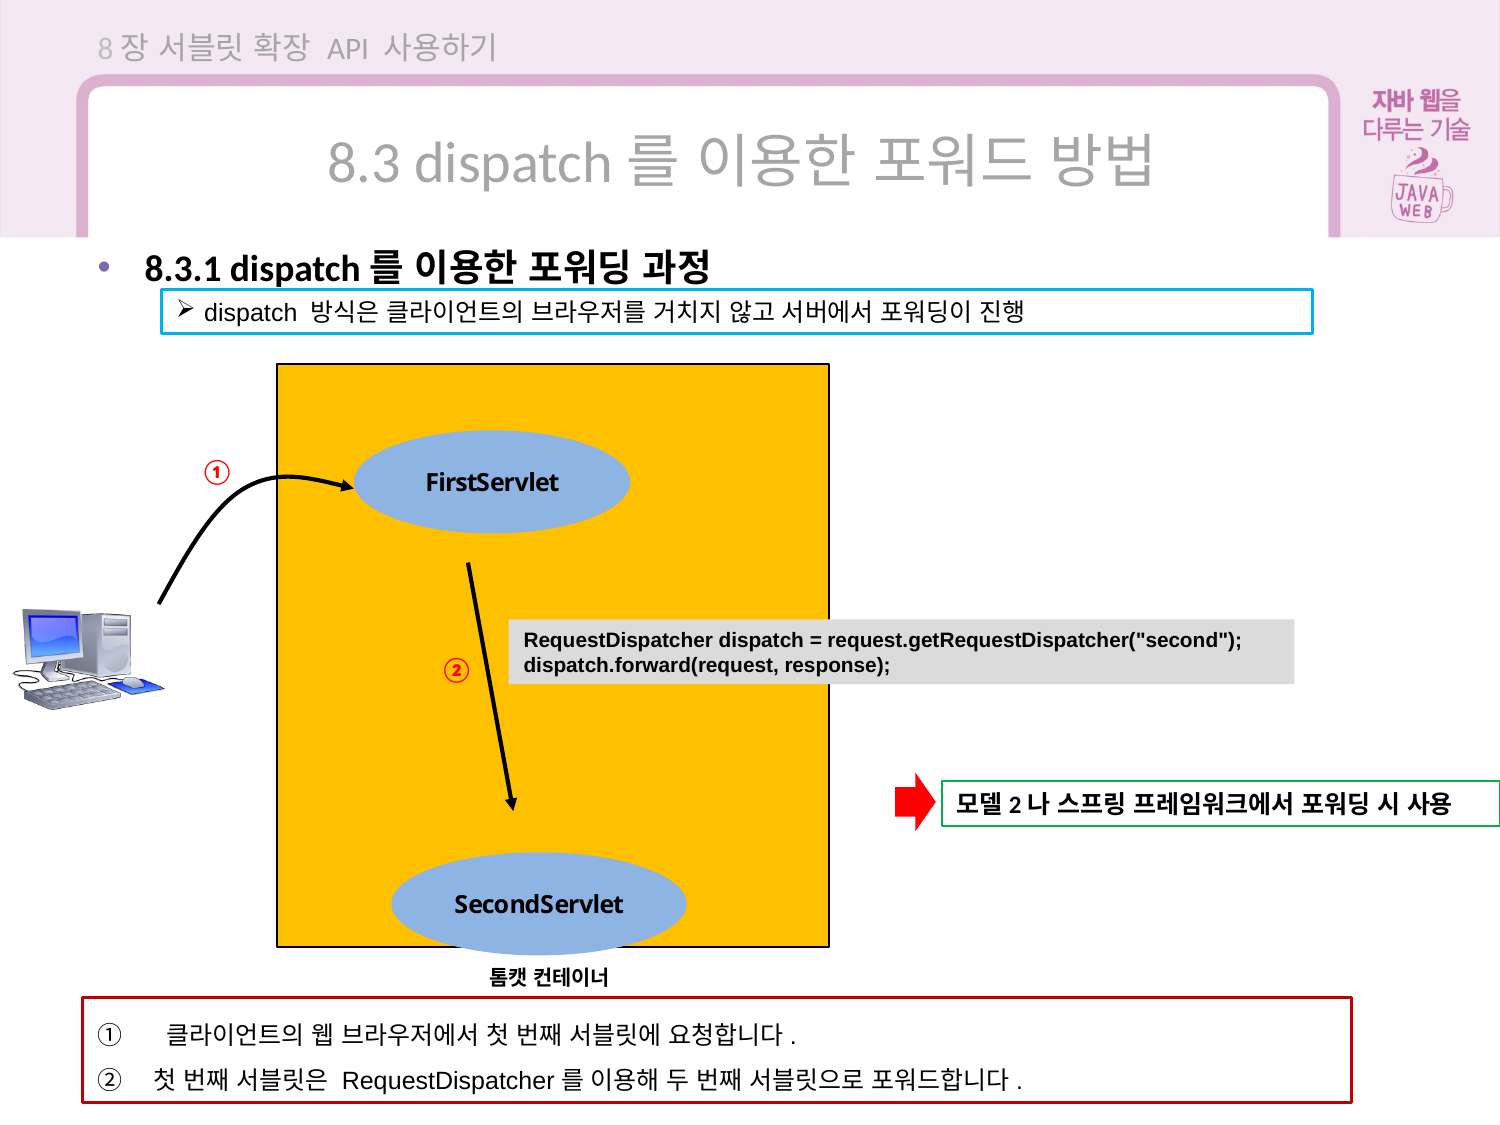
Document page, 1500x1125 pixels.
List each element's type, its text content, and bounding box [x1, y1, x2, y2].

picture [0, 0, 1500, 1125]
text_box RequestDispatcher dispatch = request.getRequestDispatcher("second"); dispatch.forward(request, response); [942, 619, 1295, 685]
text_box 8.3 dispatch를 이용한 포워드 방법 [217, 117, 1268, 202]
text_box dispatch 방식은 클라이언트의 브라우저를 거치지 않고 서버에서 포워딩이 진행 [161, 289, 1313, 334]
text_box 8장 서블릿 확장 API 사용하기 [82, 0, 1133, 74]
text_box 8.3.1 dispatch를 이용한 포워딩 과정 [82, 214, 1402, 297]
text_box 클라이언트의 웹 브라우저에서 첫 번째 서블릿에 요청합니다. 첫 번째 서블릿은 RequestDispatcher를 이용해 두 번째 서블릿으로 포워드합니다. [82, 997, 1352, 1103]
text_box 모델2나 스프링 프레임워크에서 포워딩 시 사용 [942, 781, 1500, 826]
